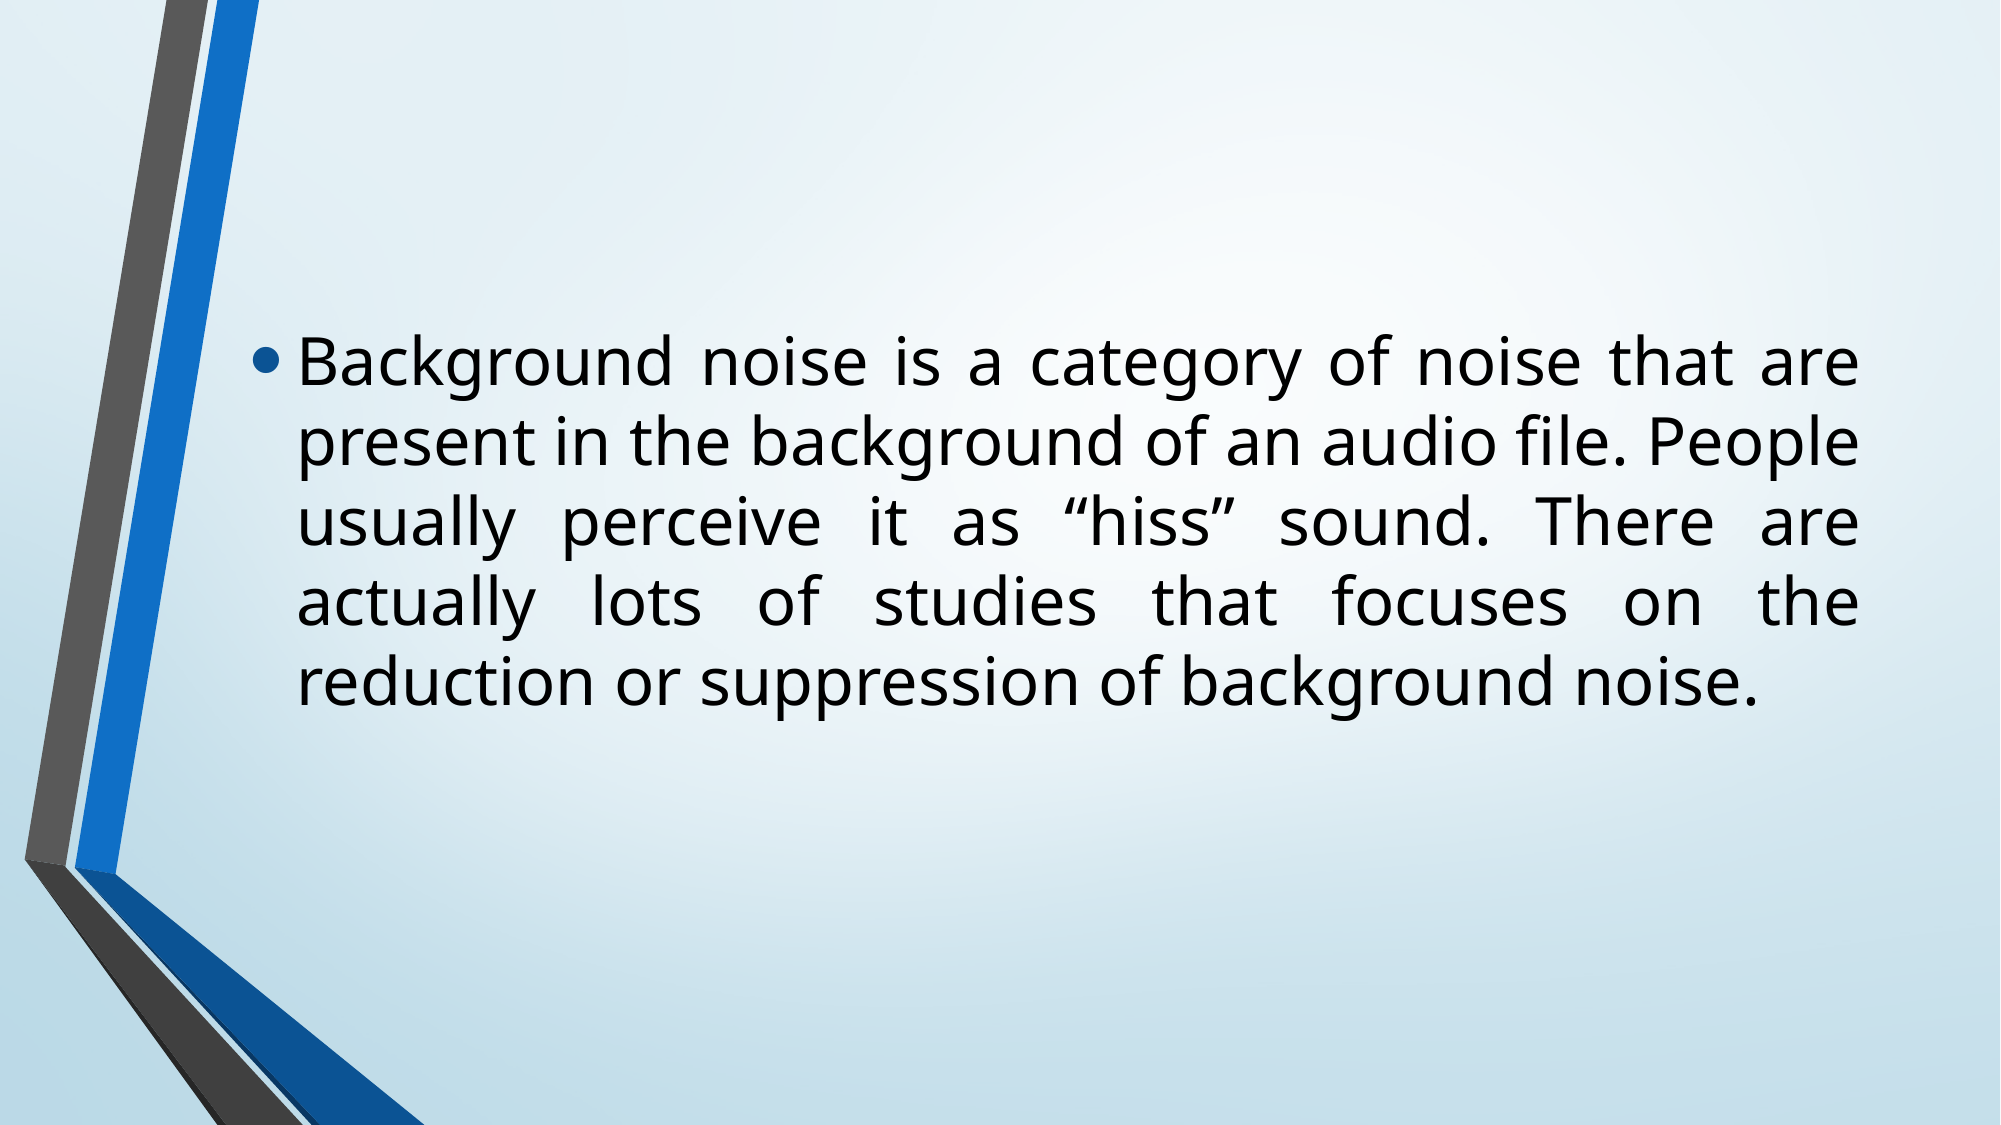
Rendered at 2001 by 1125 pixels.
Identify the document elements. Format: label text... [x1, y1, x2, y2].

list Background noise is a category of noise that are present in the background of an audio file. People usually perceive it as “hiss” sound. There are actually lots of studies that focuses on the reduction or suppression of background noise. [234, 262, 1878, 775]
